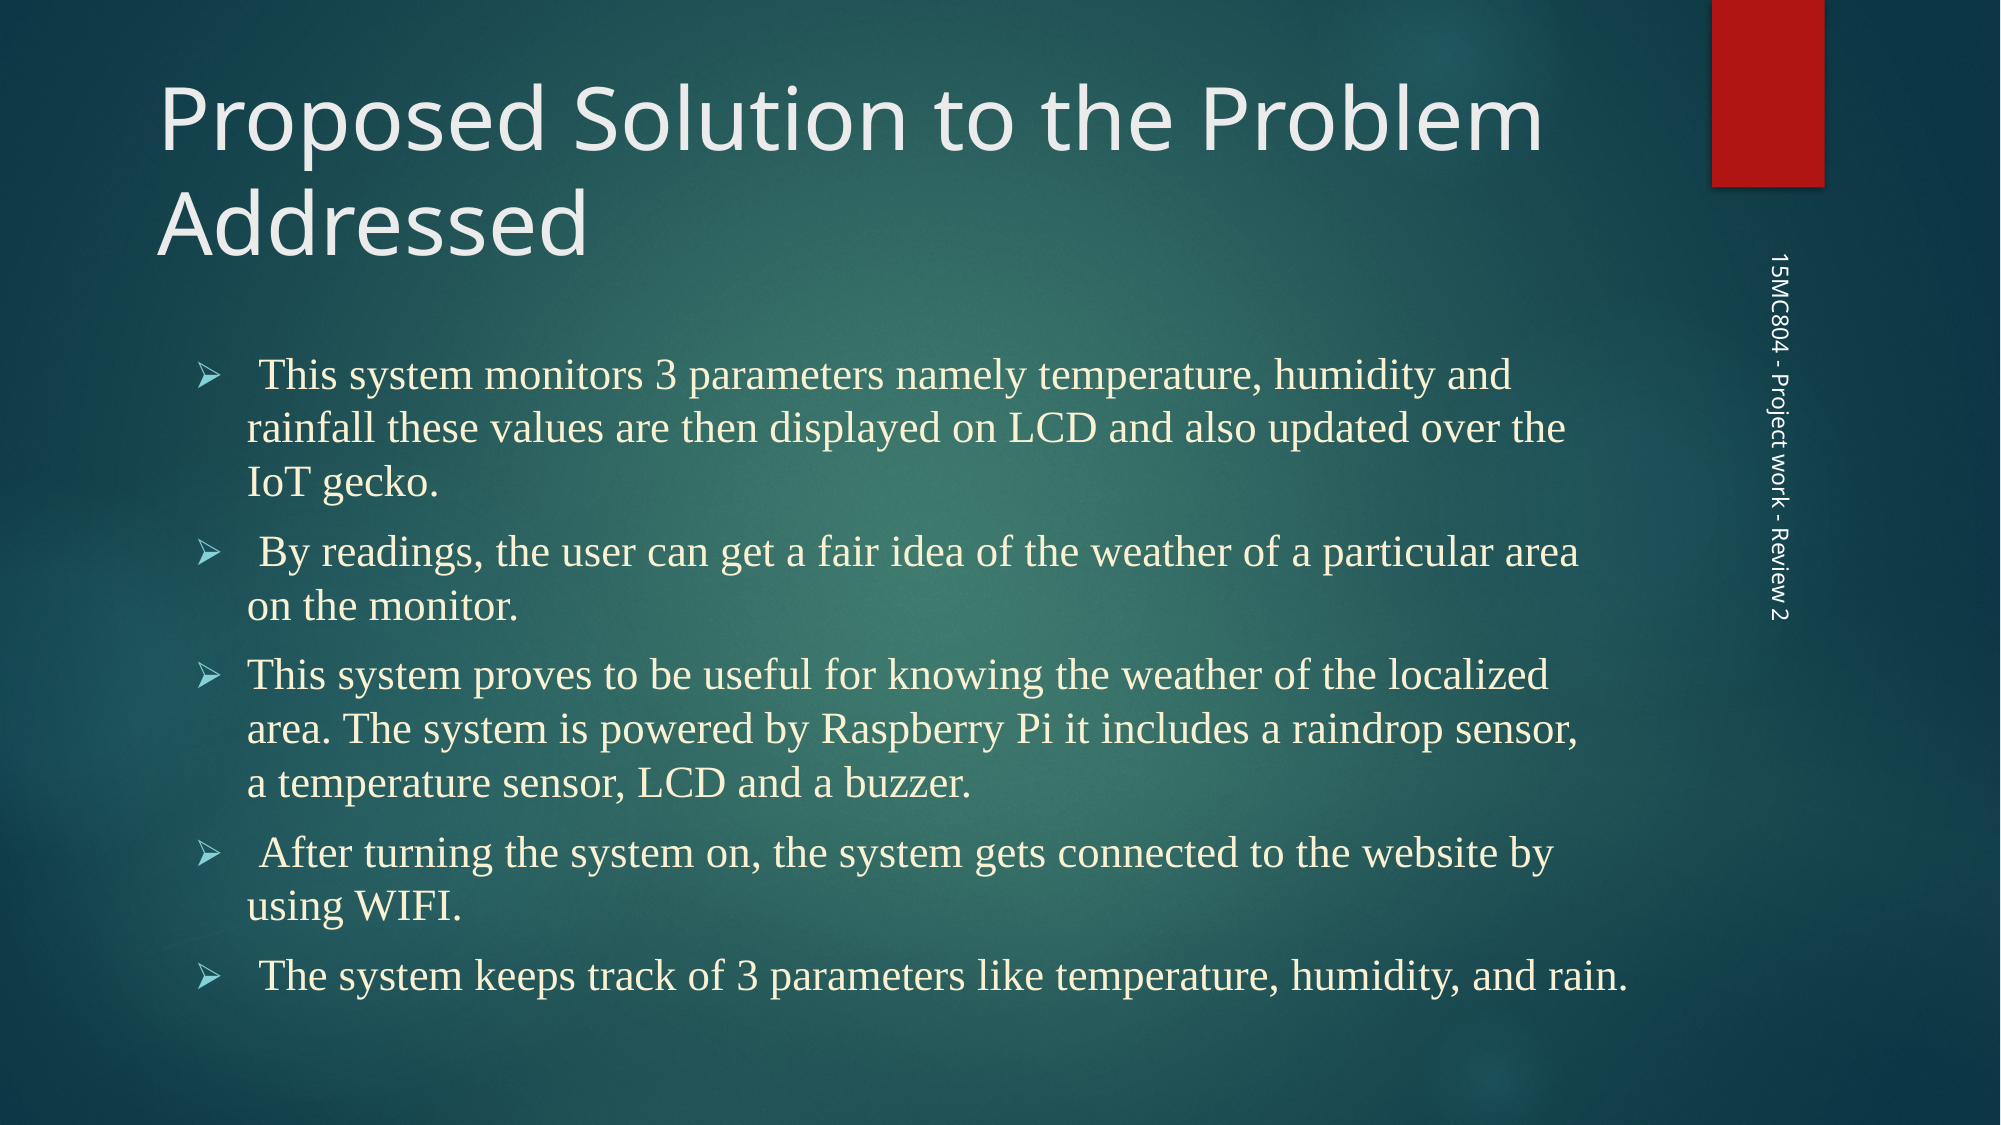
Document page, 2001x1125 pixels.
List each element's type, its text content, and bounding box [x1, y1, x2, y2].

picture [0, 0, 2001, 1125]
footer 15MC804 - Project work - Review 2 [1760, 237, 1811, 871]
title Proposed Solution to the Problem Addressed [142, 55, 1868, 273]
list This system monitors 3 parameters namely temperature, humidity and rainfall these values are then displayed on LCD and also updated over the IoT gecko. By readings, the user can get a fair idea of the weather of a particular area on the monitor. This system proves to be useful for knowing the weather of the localized area. The system is powered by Raspberry Pi it includes a raindrop sensor, a temperature sensor, LCD and a buzzer. After turning the system on, the system gets connected to the website by using WIFI. The system keeps track of 3 parameters like temperature, humidity, and rain. [181, 336, 1649, 1025]
